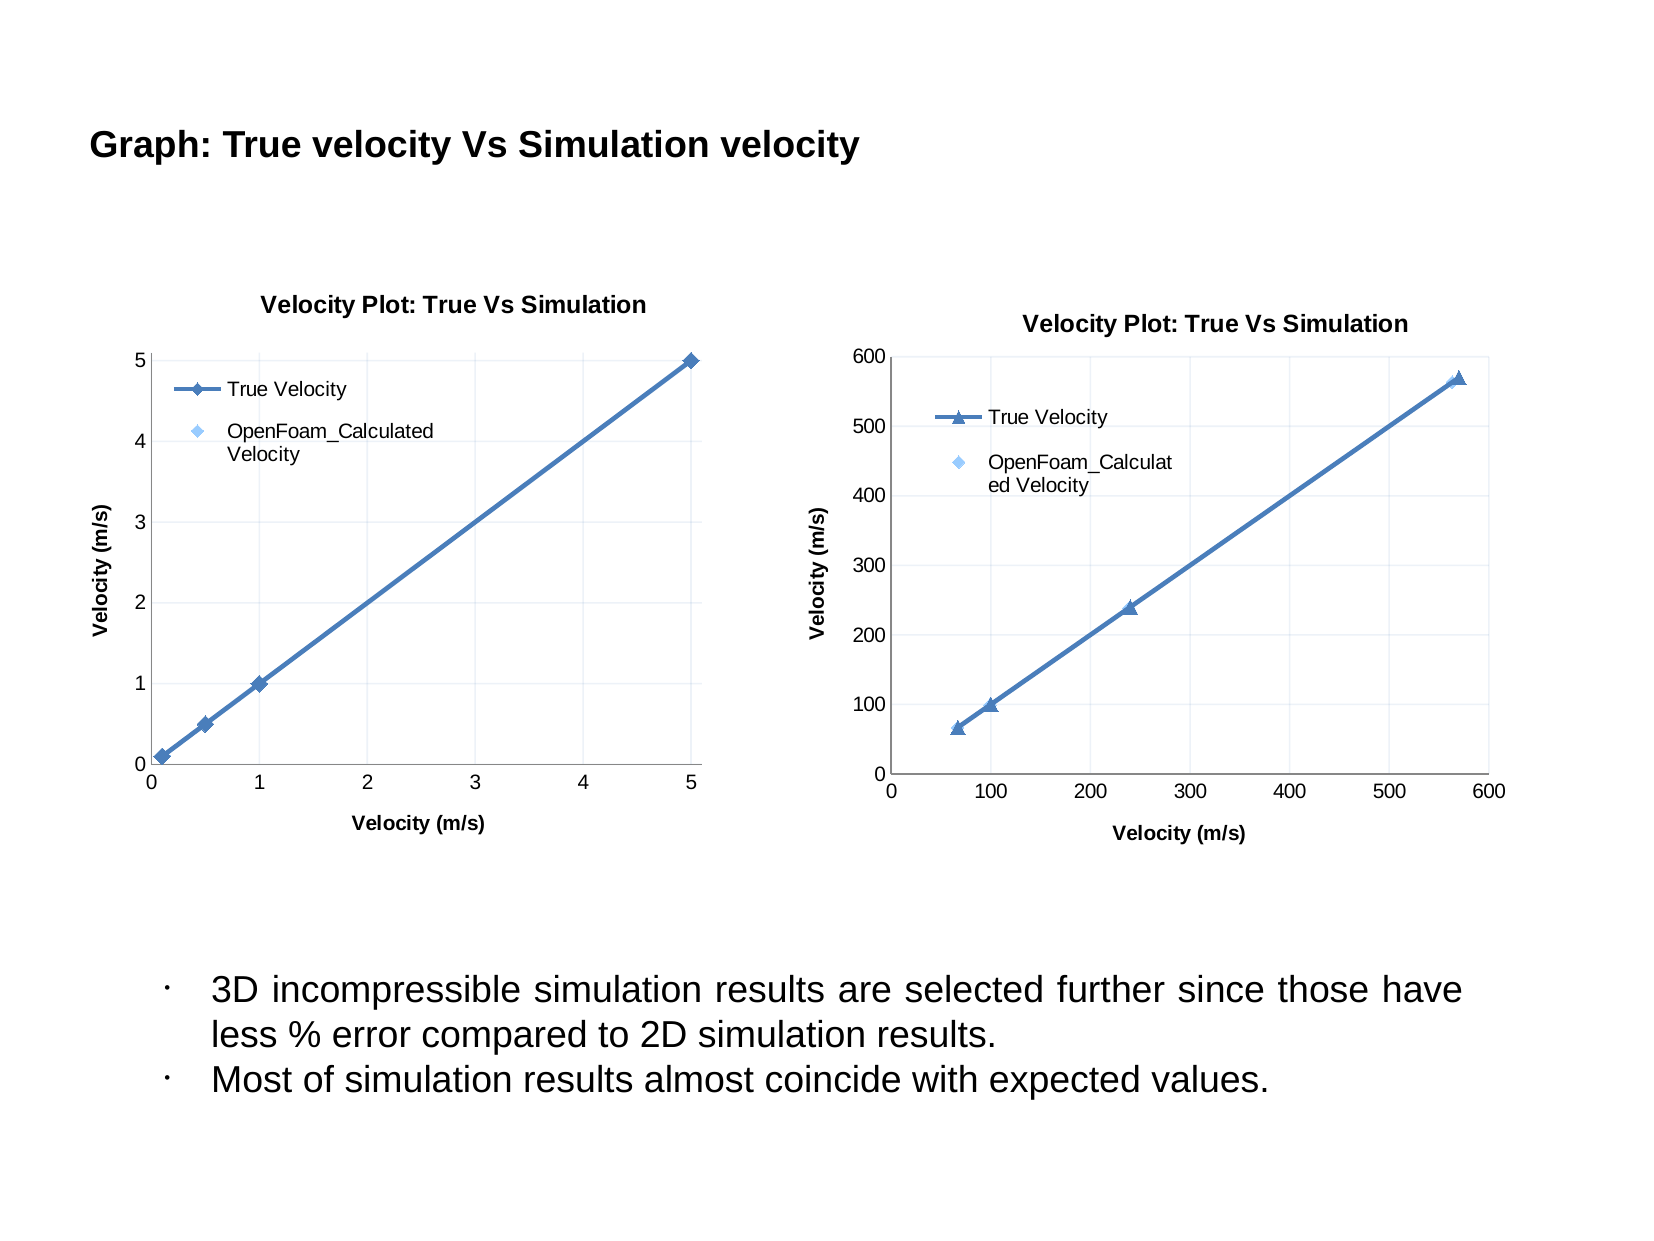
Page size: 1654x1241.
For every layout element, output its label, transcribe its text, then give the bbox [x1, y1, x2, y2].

title Graph: True velocity Vs Simulation velocity [89, 82, 1578, 204]
chart [38, 264, 1654, 899]
subtitle 3D incompressible simulation results are selected further since those have less % error compared to 2D simulation results. Most of simulation results almost coincide with expected values. [164, 945, 1464, 1120]
